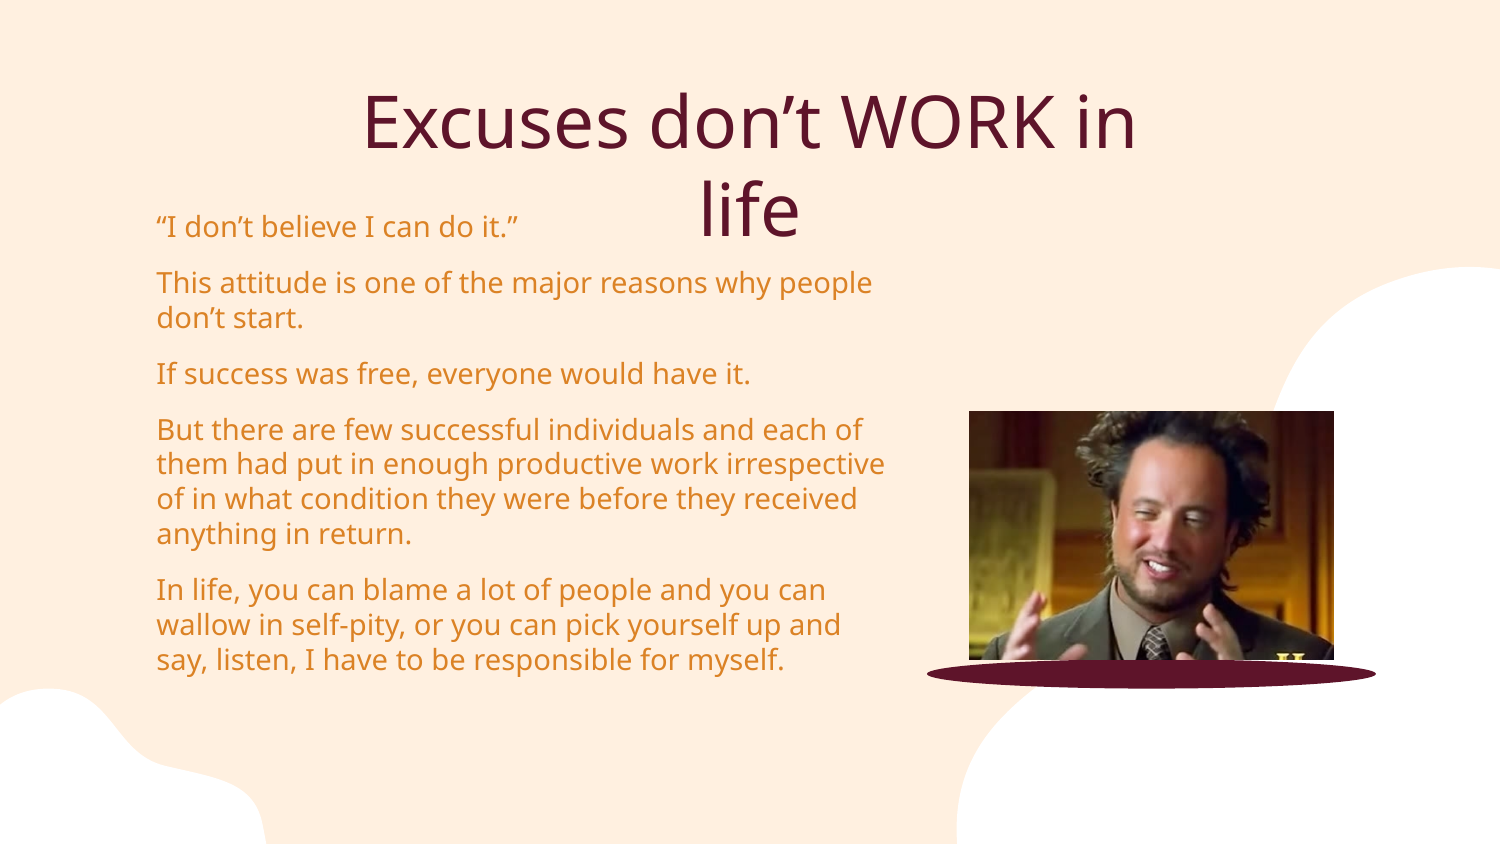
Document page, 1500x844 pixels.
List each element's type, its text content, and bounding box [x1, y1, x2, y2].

title Excuses don’t WORK in life [296, 60, 1204, 155]
text_box [926, 665, 1376, 689]
subtitle “I don’t believe I can do it.” This attitude is one of the major reasons why people don’t start. If success was free, everyone would have it. But there are few successful individuals and each of them had put in enough productive work irrespective of in what condition they were before they received anything in return. In life, you can blame a lot of people and you can wallow in self-pity, or you can pick yourself up and say, listen, I have to be responsible for myself. [141, 202, 904, 738]
picture [969, 411, 1334, 660]
